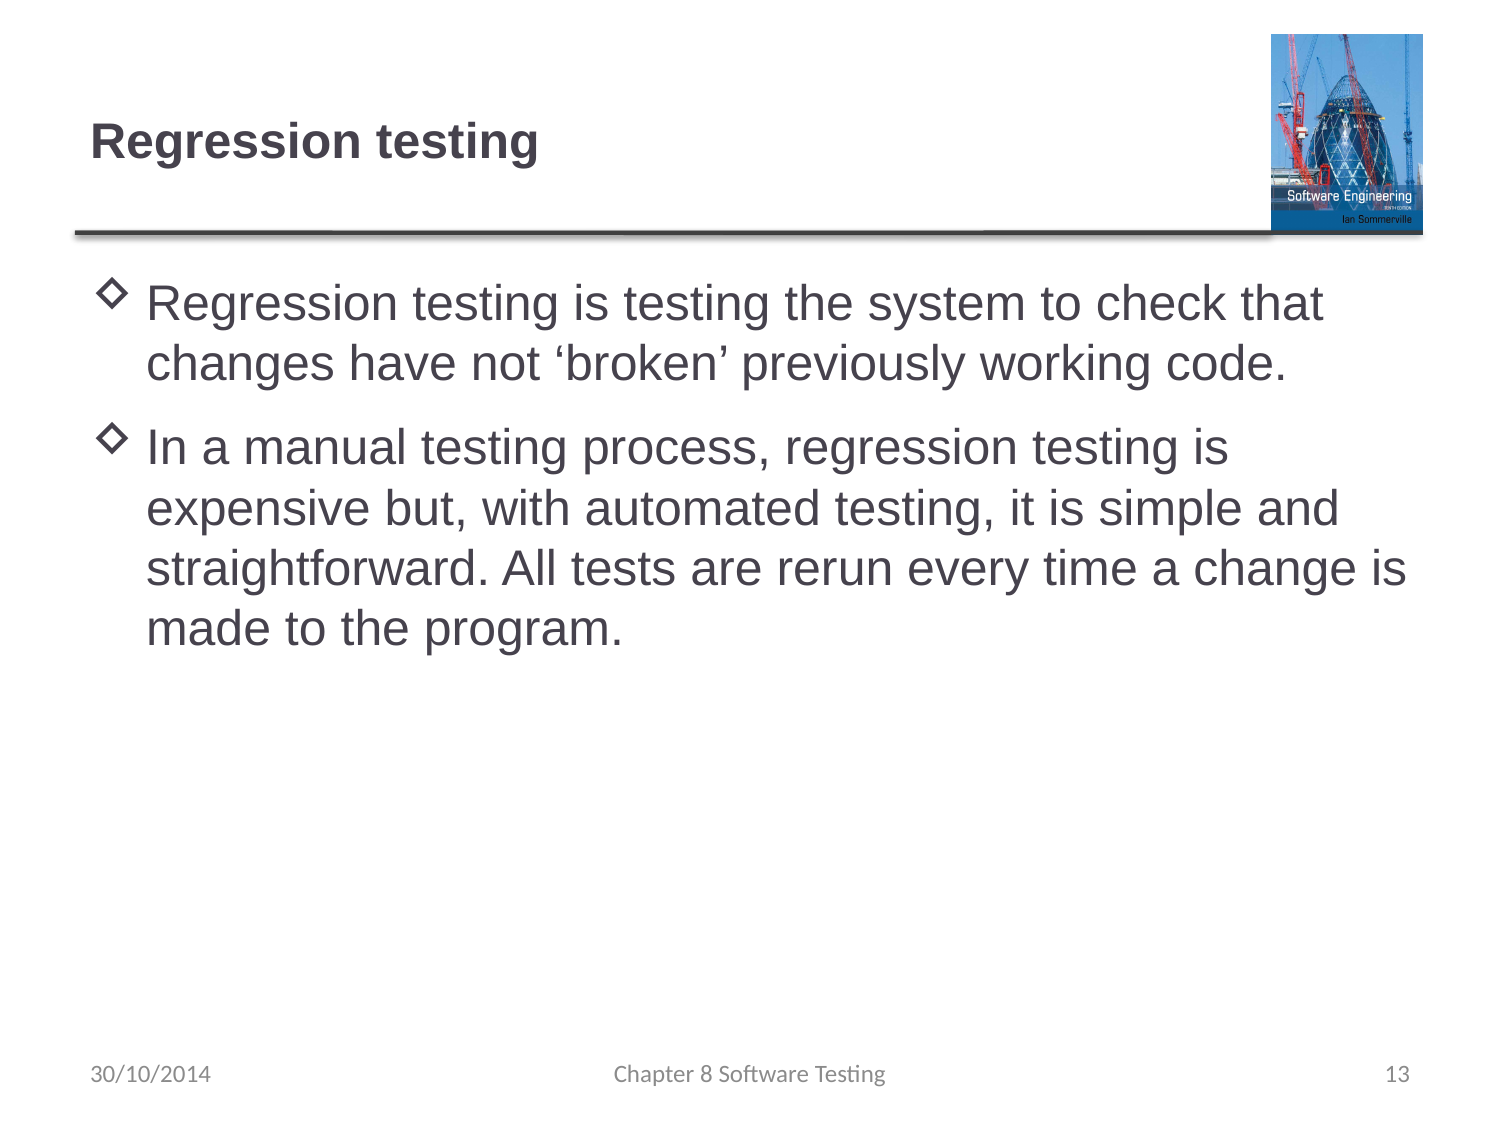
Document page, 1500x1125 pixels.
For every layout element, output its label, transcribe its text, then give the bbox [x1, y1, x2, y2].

picture [1271, 34, 1423, 230]
slide_number 13 [1074, 1042, 1425, 1103]
footer Chapter 8 Software Testing [512, 1042, 988, 1103]
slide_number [75, 1042, 425, 1103]
title Regression testing [74, 44, 1272, 233]
list Regression testing is testing the system to check that changes have not ‘broken’ previously working code. In a manual testing process, regression testing is expensive but, with automated testing, it is simple and straightforward. All tests are rerun every time a change is made to the program. [75, 262, 1425, 1005]
